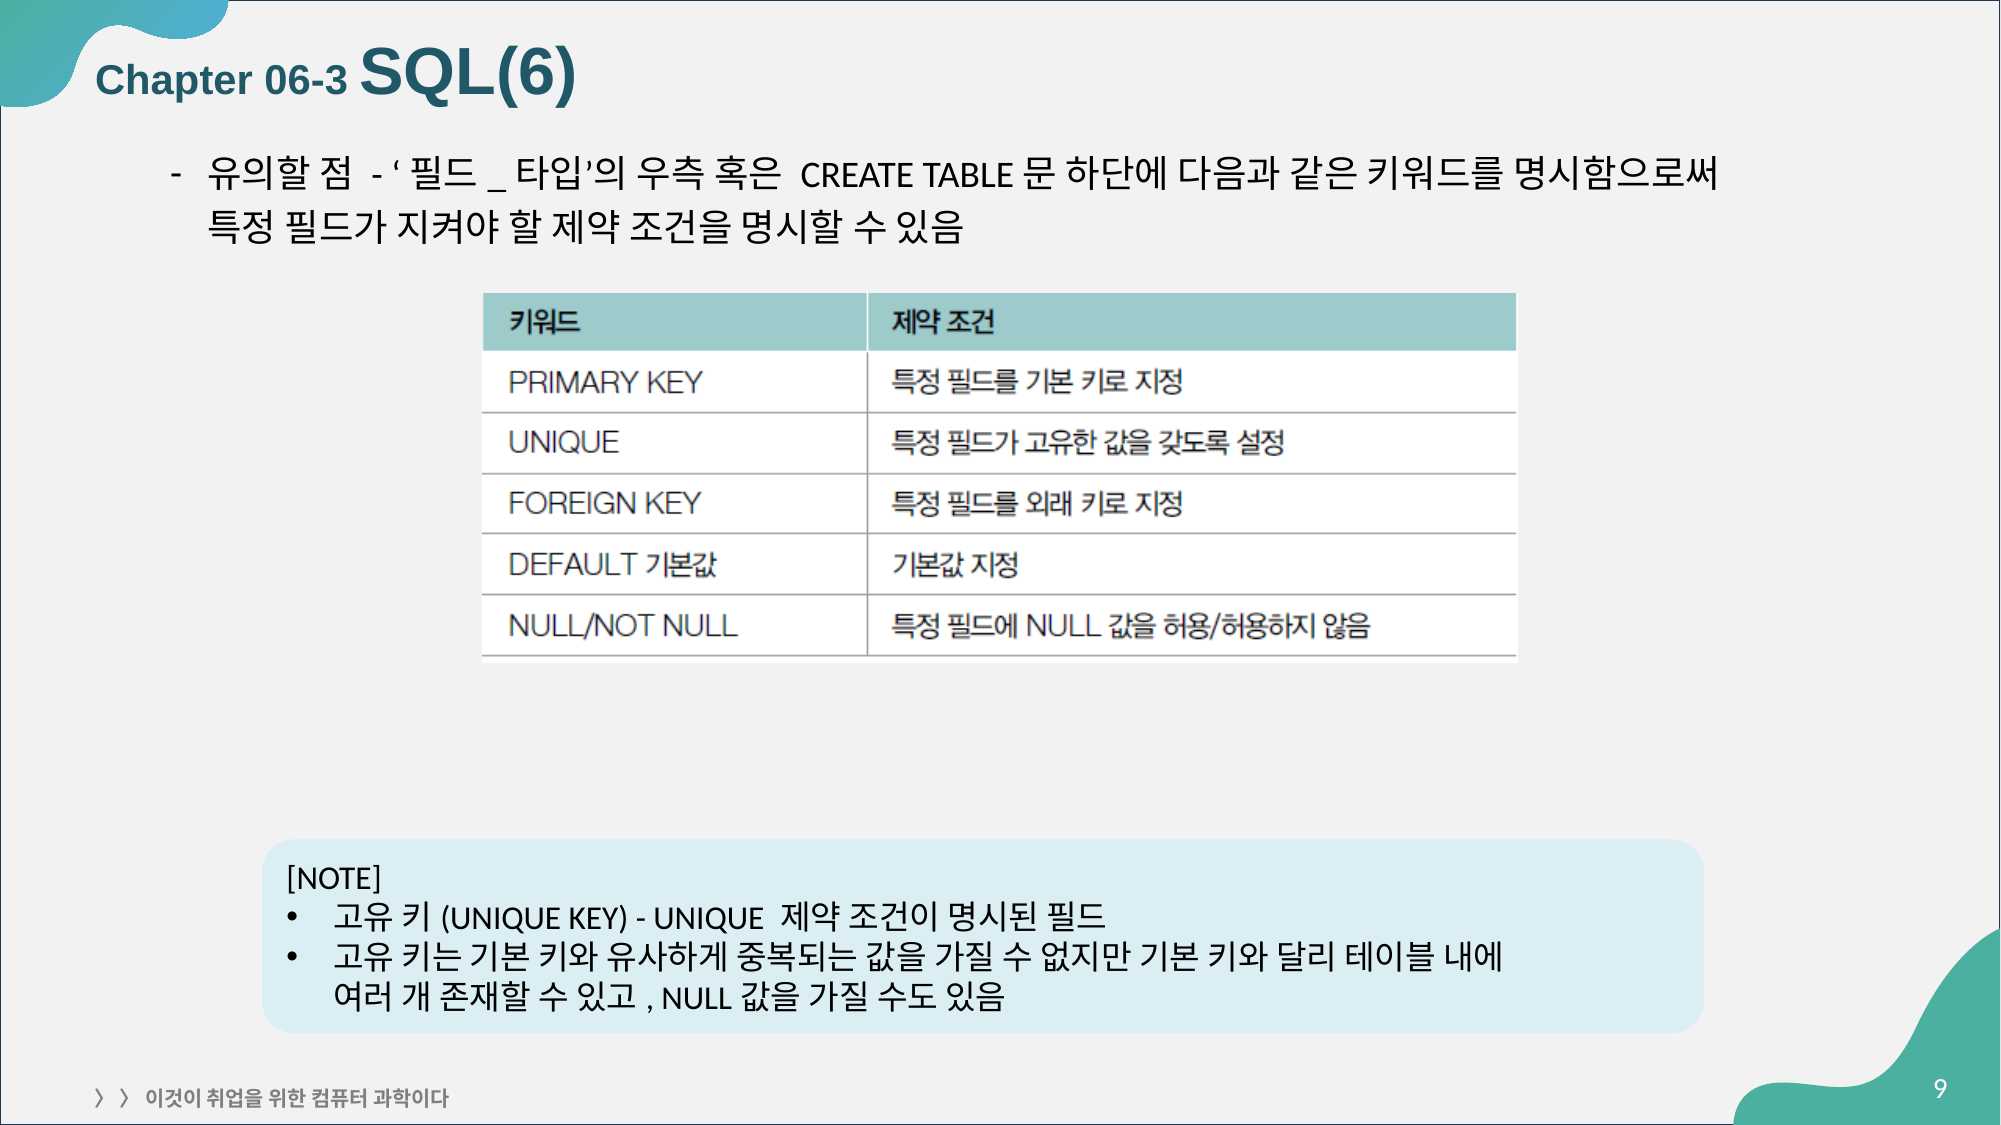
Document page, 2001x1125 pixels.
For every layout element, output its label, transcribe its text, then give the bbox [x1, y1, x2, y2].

footer 〉 〉 이것이 취업을 위한 컴퓨터 과학이다 [79, 1078, 755, 1114]
list 유의할 점 - ‘필드_타입’의 우측 혹은 CREATE TABLE문 하단에 다음과 같은 키워드를 명시함으로써 특정 필드가 지켜야 할 제약 조건을 명시할 수 있음 [79, 133, 1931, 1035]
picture [482, 293, 1518, 663]
text_box [NOTE] 고유 키(UNIQUE KEY) - UNIQUE 제약 조건이 명시된 필드 고유 키는 기본 키와 유사하게 중복되는 값을 가질 수 없지만 기본 키와 달리 테이블 내에 여러 개 존재할 수 있고, NULL값을 가질 수도 있음 [262, 839, 1704, 1034]
title Chapter 06-3 SQL(6) [79, 17, 1931, 128]
slide_number ‹#› [1917, 1061, 1984, 1122]
